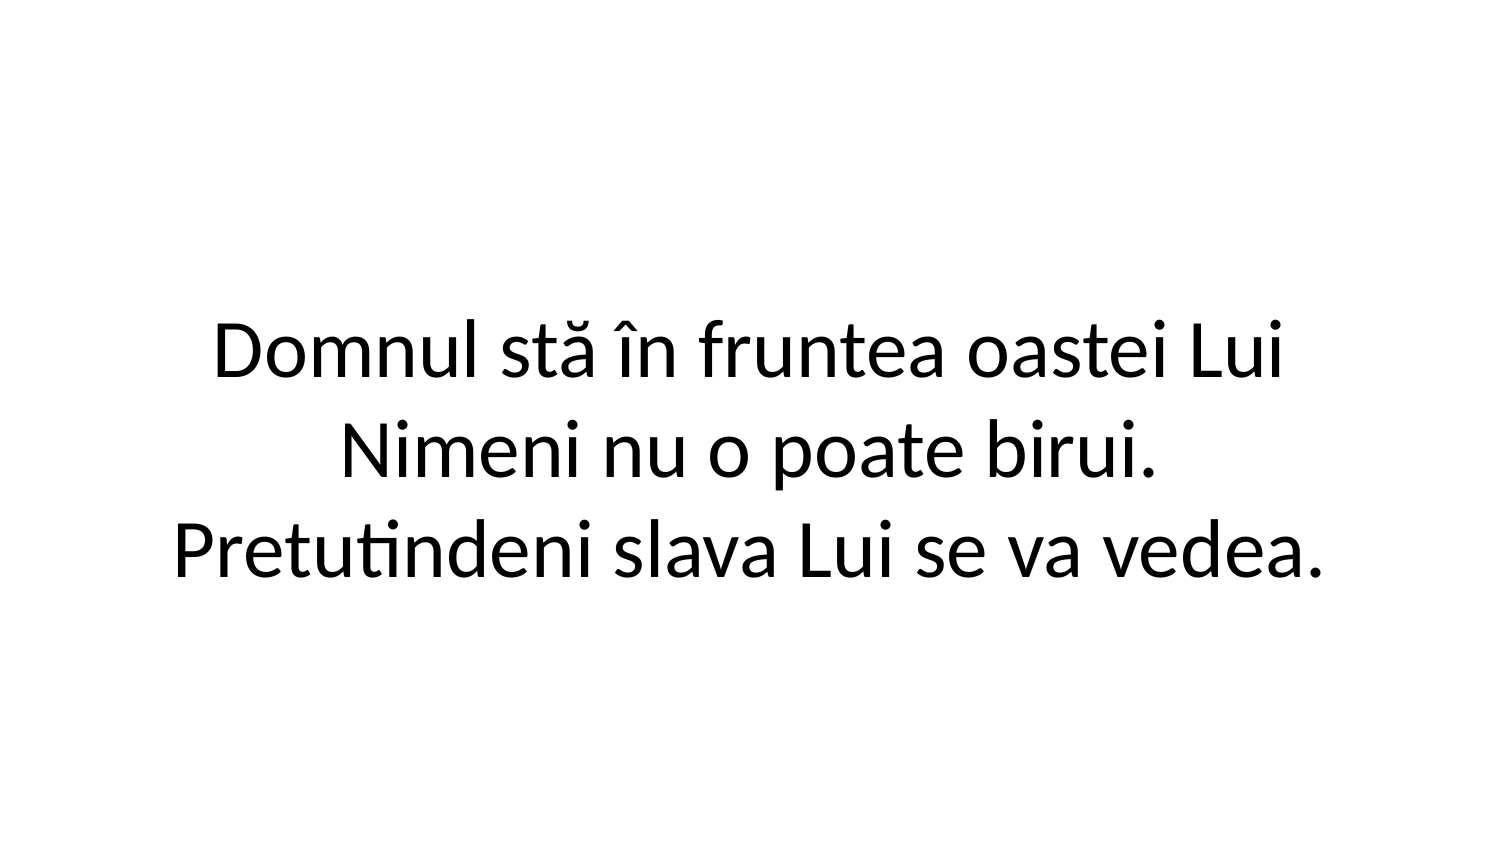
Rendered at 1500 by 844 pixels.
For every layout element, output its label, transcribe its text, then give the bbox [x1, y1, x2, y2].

text_box Domnul stă în fruntea oastei Lui Nimeni nu o poate birui. Pretutindeni slava Lui se va vedea. [157, 242, 1343, 602]
